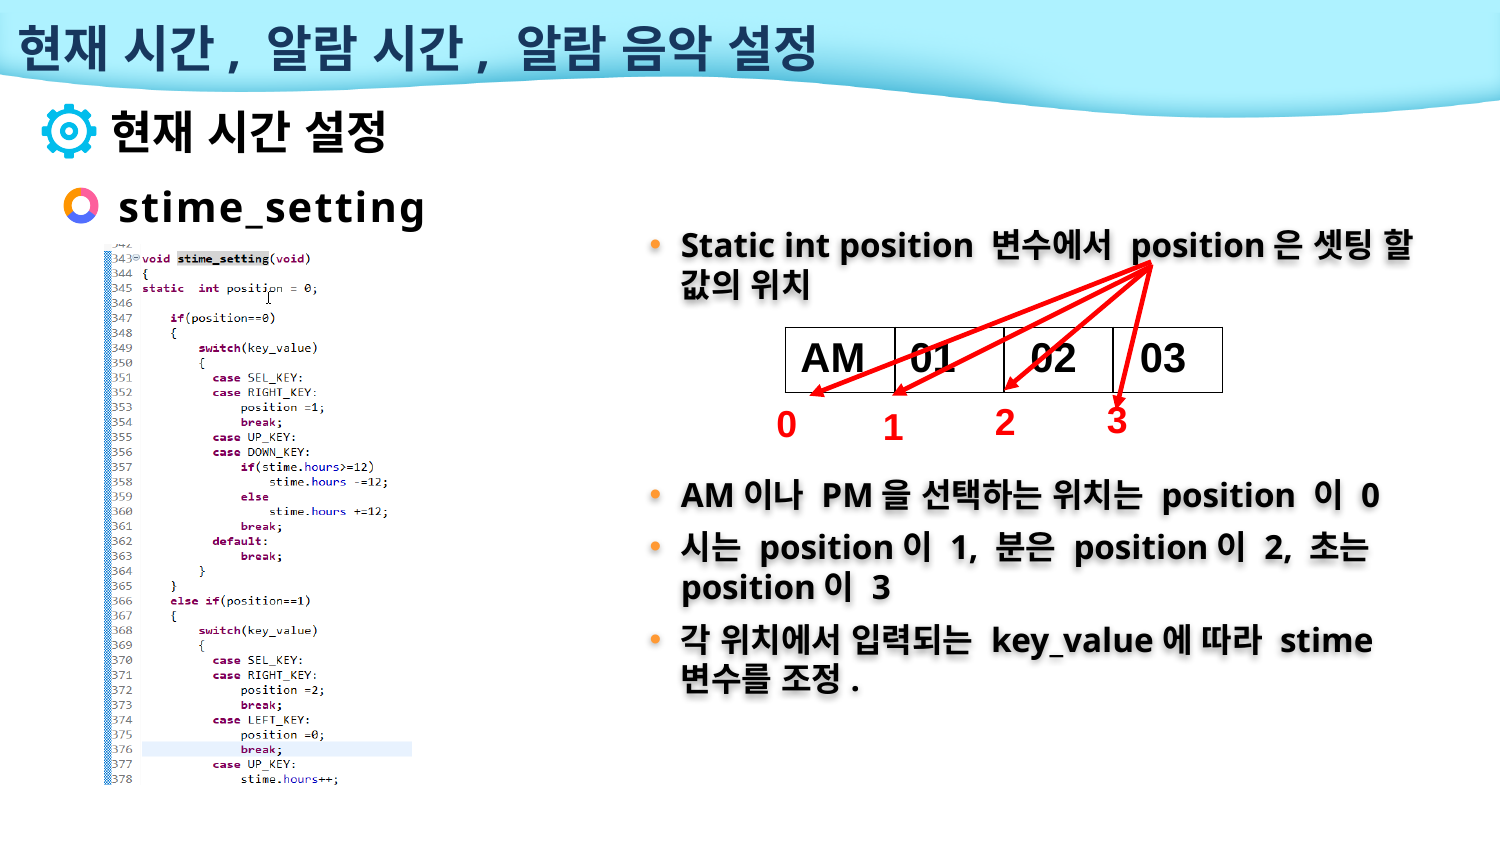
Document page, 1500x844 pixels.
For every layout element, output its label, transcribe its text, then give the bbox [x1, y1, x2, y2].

text_box 0 [761, 392, 810, 453]
text_box 1 [868, 404, 916, 456]
picture [41, 136, 64, 159]
text_box Static int position 변수에서 position은 셋팅 할 값의 위치 AM이나 PM을 선택하는 위치는 position 이 0 시는 position이 1, 분은 position이 2, 초는 position이 3 각 위치에서 입력되는 key_value에 따라 stime변수를 조정. [643, 216, 1484, 706]
text_box 현재 시간 설정 [99, 104, 935, 158]
text_box 3 [1092, 405, 1140, 449]
picture [104, 244, 412, 785]
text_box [1003, 265, 1112, 391]
picture [52, 114, 86, 148]
table_header AM [786, 328, 803, 392]
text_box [1115, 264, 1152, 411]
text_box 현재 시간, 알람 시간, 알람 음악 설정 [2, 9, 835, 85]
picture [74, 136, 97, 159]
text_box 2 [980, 405, 1028, 451]
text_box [891, 265, 1002, 396]
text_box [809, 261, 1152, 396]
table_header 03 [1159, 328, 1222, 392]
picture [0, 0, 1500, 126]
text_box stime_setting [100, 180, 1114, 231]
picture [62, 187, 99, 224]
